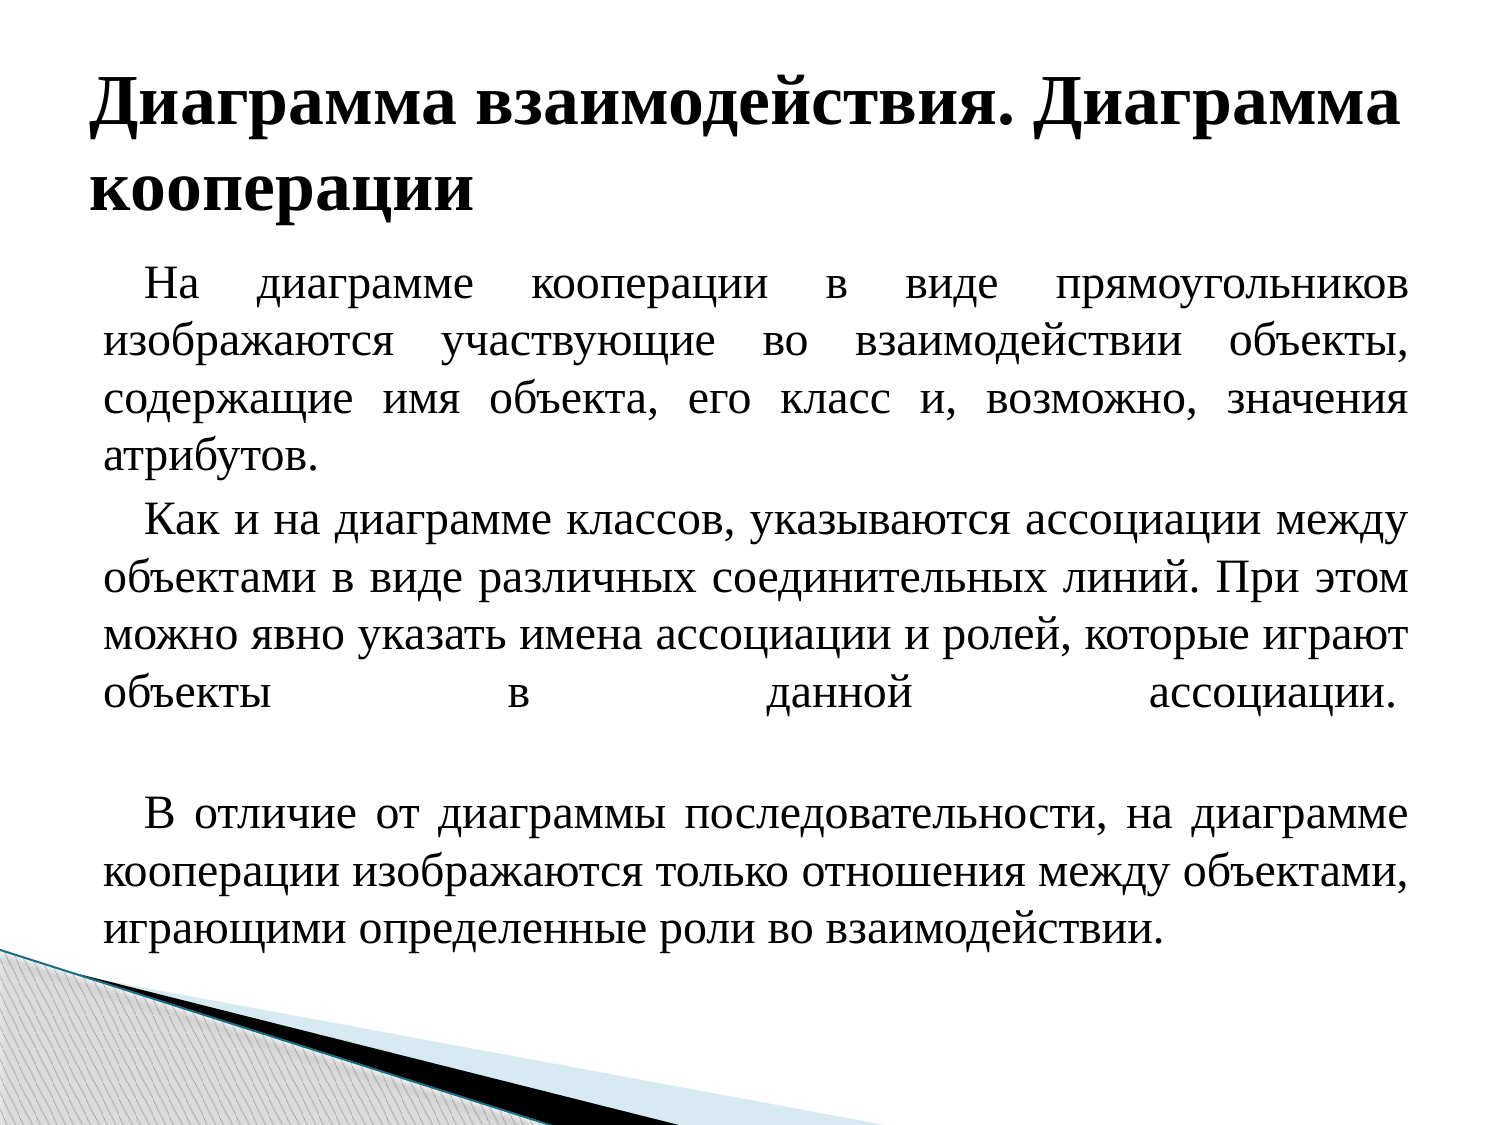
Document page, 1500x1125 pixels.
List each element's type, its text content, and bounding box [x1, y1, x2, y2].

list На диаграмме кооперации в виде прямоугольников изображаются участвующие во взаимодействии объекты, содержащие имя объекта, его класс и, возможно, значения атрибутов. Как и на диаграмме классов, указываются ассоциации между объектами в виде различных соединительных линий. При этом можно явно указать имена ассоциации и ролей, которые играют объекты в данной ассоциации. В отличие от диаграммы последовательности, на диаграмме кооперации изображаются только отношения между объектами, играющими определенные роли во взаимодействии. [75, 243, 1425, 986]
title Диаграмма взаимодействия. Диаграмма кооперации [75, 45, 1425, 233]
